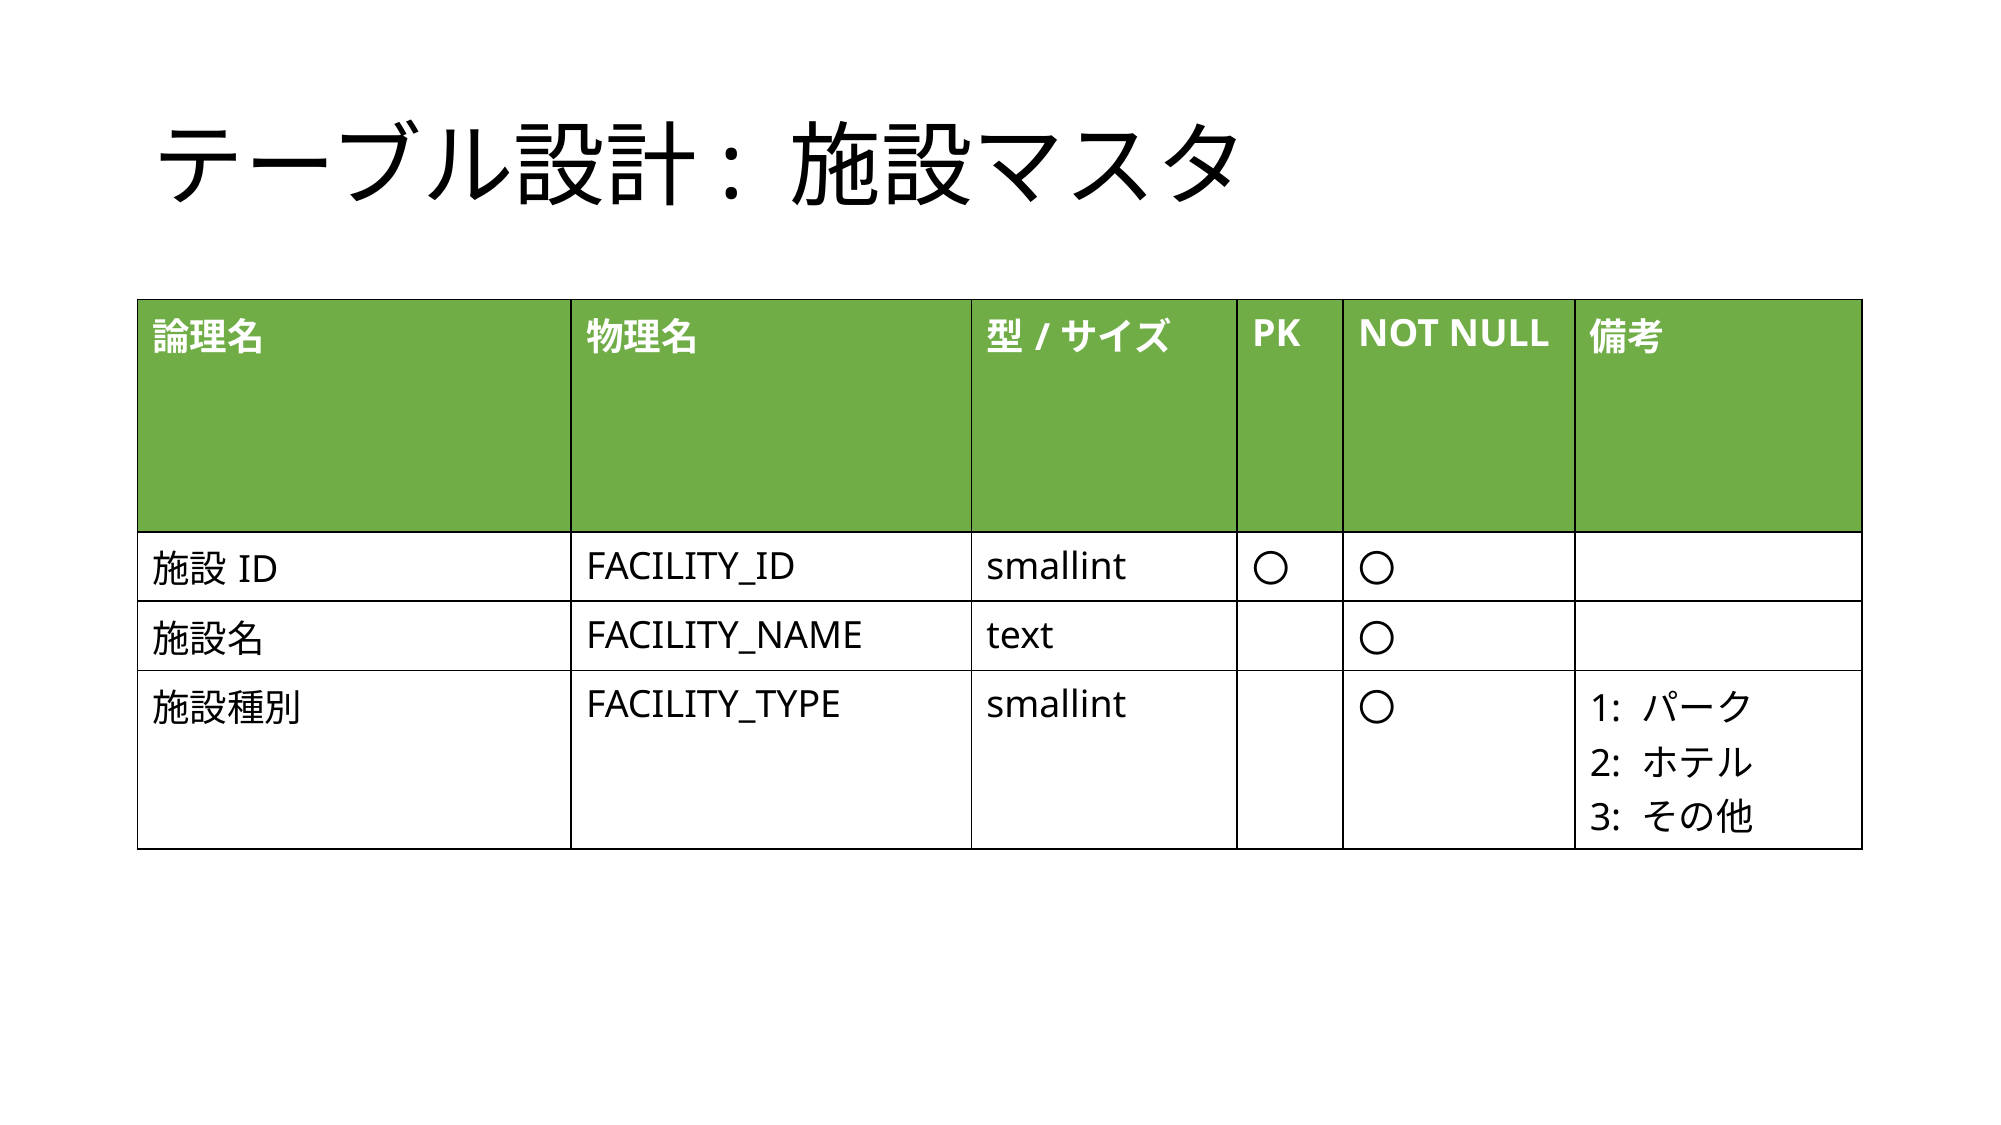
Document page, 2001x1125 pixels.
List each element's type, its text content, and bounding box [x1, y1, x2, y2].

table_cell 〇 [1344, 533, 1574, 600]
table_header NOT NULL [1344, 300, 1574, 531]
table_cell smallint [972, 671, 1236, 848]
table_cell 〇 [1344, 602, 1574, 670]
table_cell 施設名 [138, 602, 570, 670]
table_cell 〇 [1344, 671, 1574, 848]
table_cell 施設ID [138, 533, 570, 600]
table_cell [1238, 671, 1342, 848]
table_cell smallint [972, 533, 1236, 600]
table_cell [1576, 533, 1861, 600]
table_cell text [972, 602, 1236, 670]
table_header 型/サイズ [972, 300, 1236, 531]
table_header PK [1238, 300, 1342, 531]
table_cell 1: パーク 2: ホテル 3: その他 [1576, 671, 1861, 848]
table_header 論理名 [138, 300, 570, 531]
table_header 物理名 [572, 300, 971, 531]
table_cell 〇 [1238, 533, 1342, 600]
table_cell 施設種別 [138, 671, 570, 848]
table_cell [1576, 602, 1861, 670]
table_cell FACILITY_NAME [572, 602, 971, 670]
table_cell FACILITY_TYPE [572, 671, 971, 848]
table_header 備考 [1576, 300, 1861, 531]
title テーブル設計: 施設マスタ [137, 59, 1863, 278]
table_cell [1238, 602, 1342, 670]
table_cell FACILITY_ID [572, 533, 971, 600]
